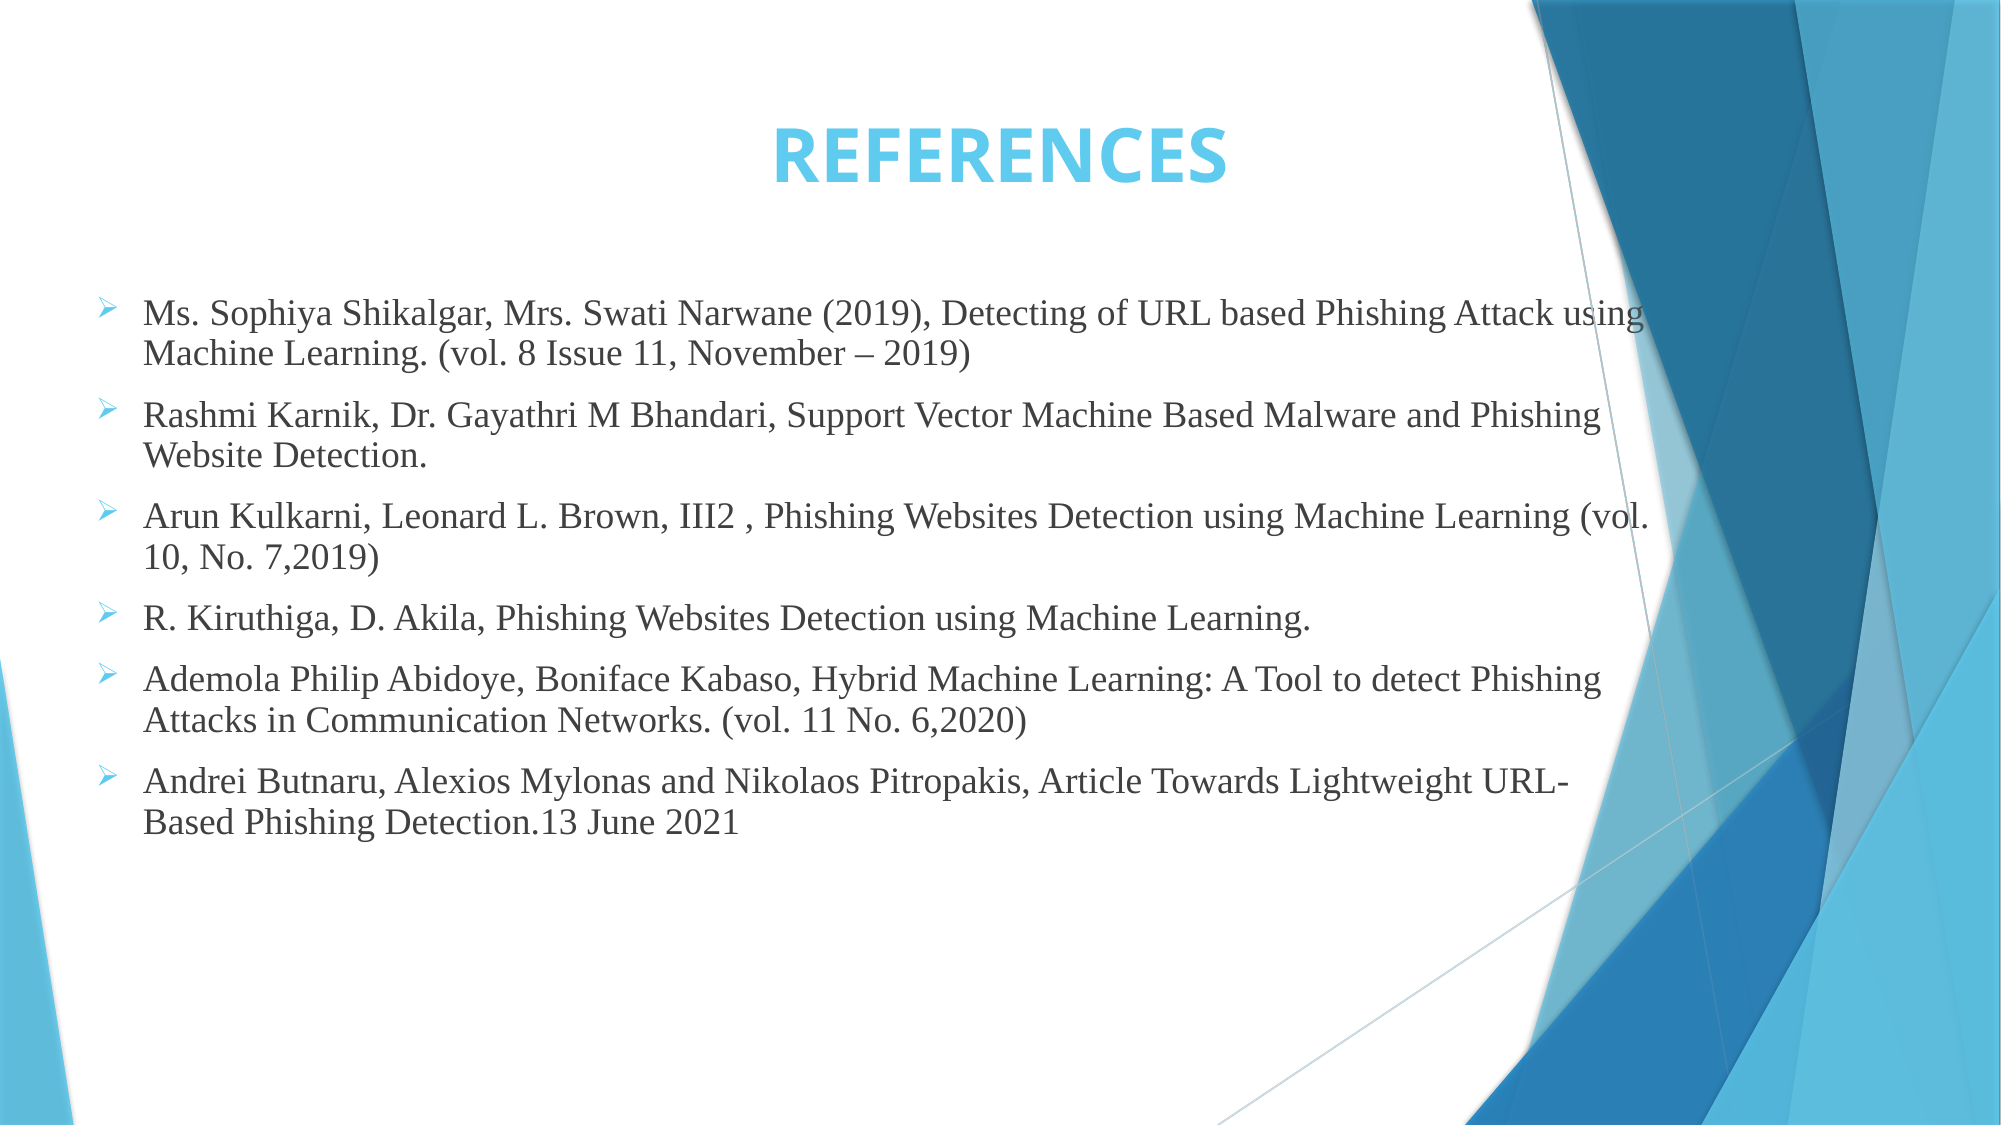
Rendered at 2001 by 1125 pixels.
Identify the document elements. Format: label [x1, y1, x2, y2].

text_box [1739, 0, 2000, 603]
text_box [0, 0, 1534, 1125]
text_box [1536, 0, 1738, 602]
text_box [1217, 603, 2000, 1125]
